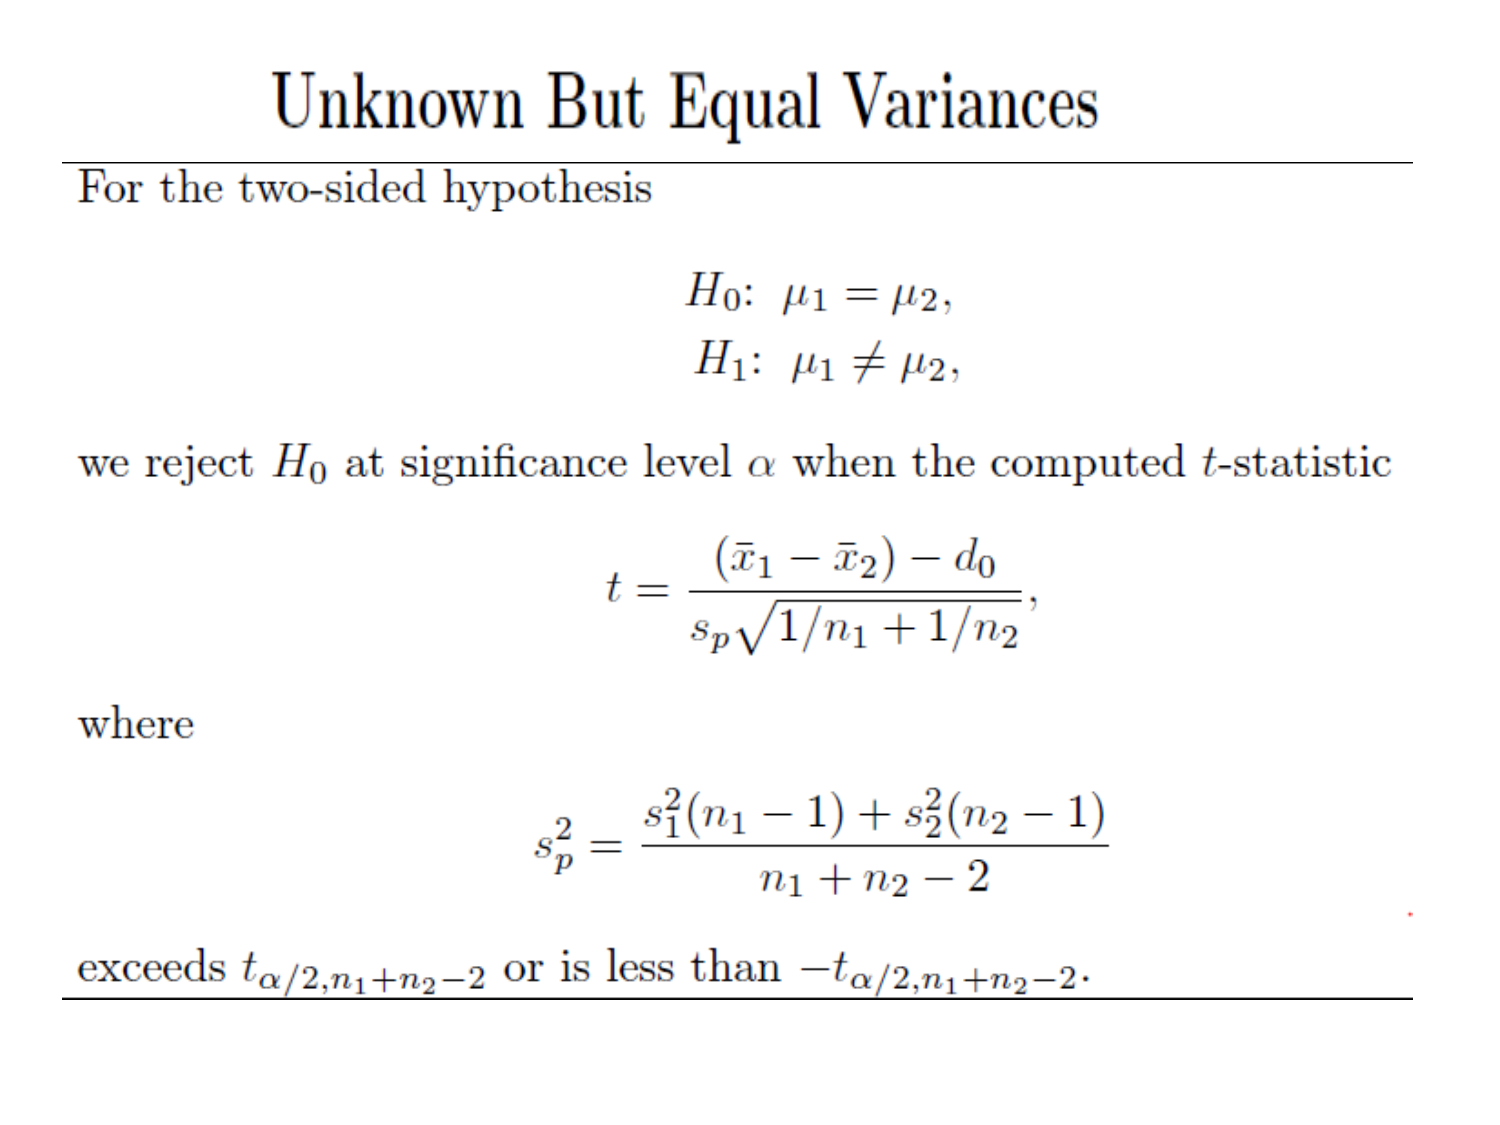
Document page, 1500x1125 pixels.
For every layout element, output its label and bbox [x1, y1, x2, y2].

picture [62, 49, 1413, 1001]
